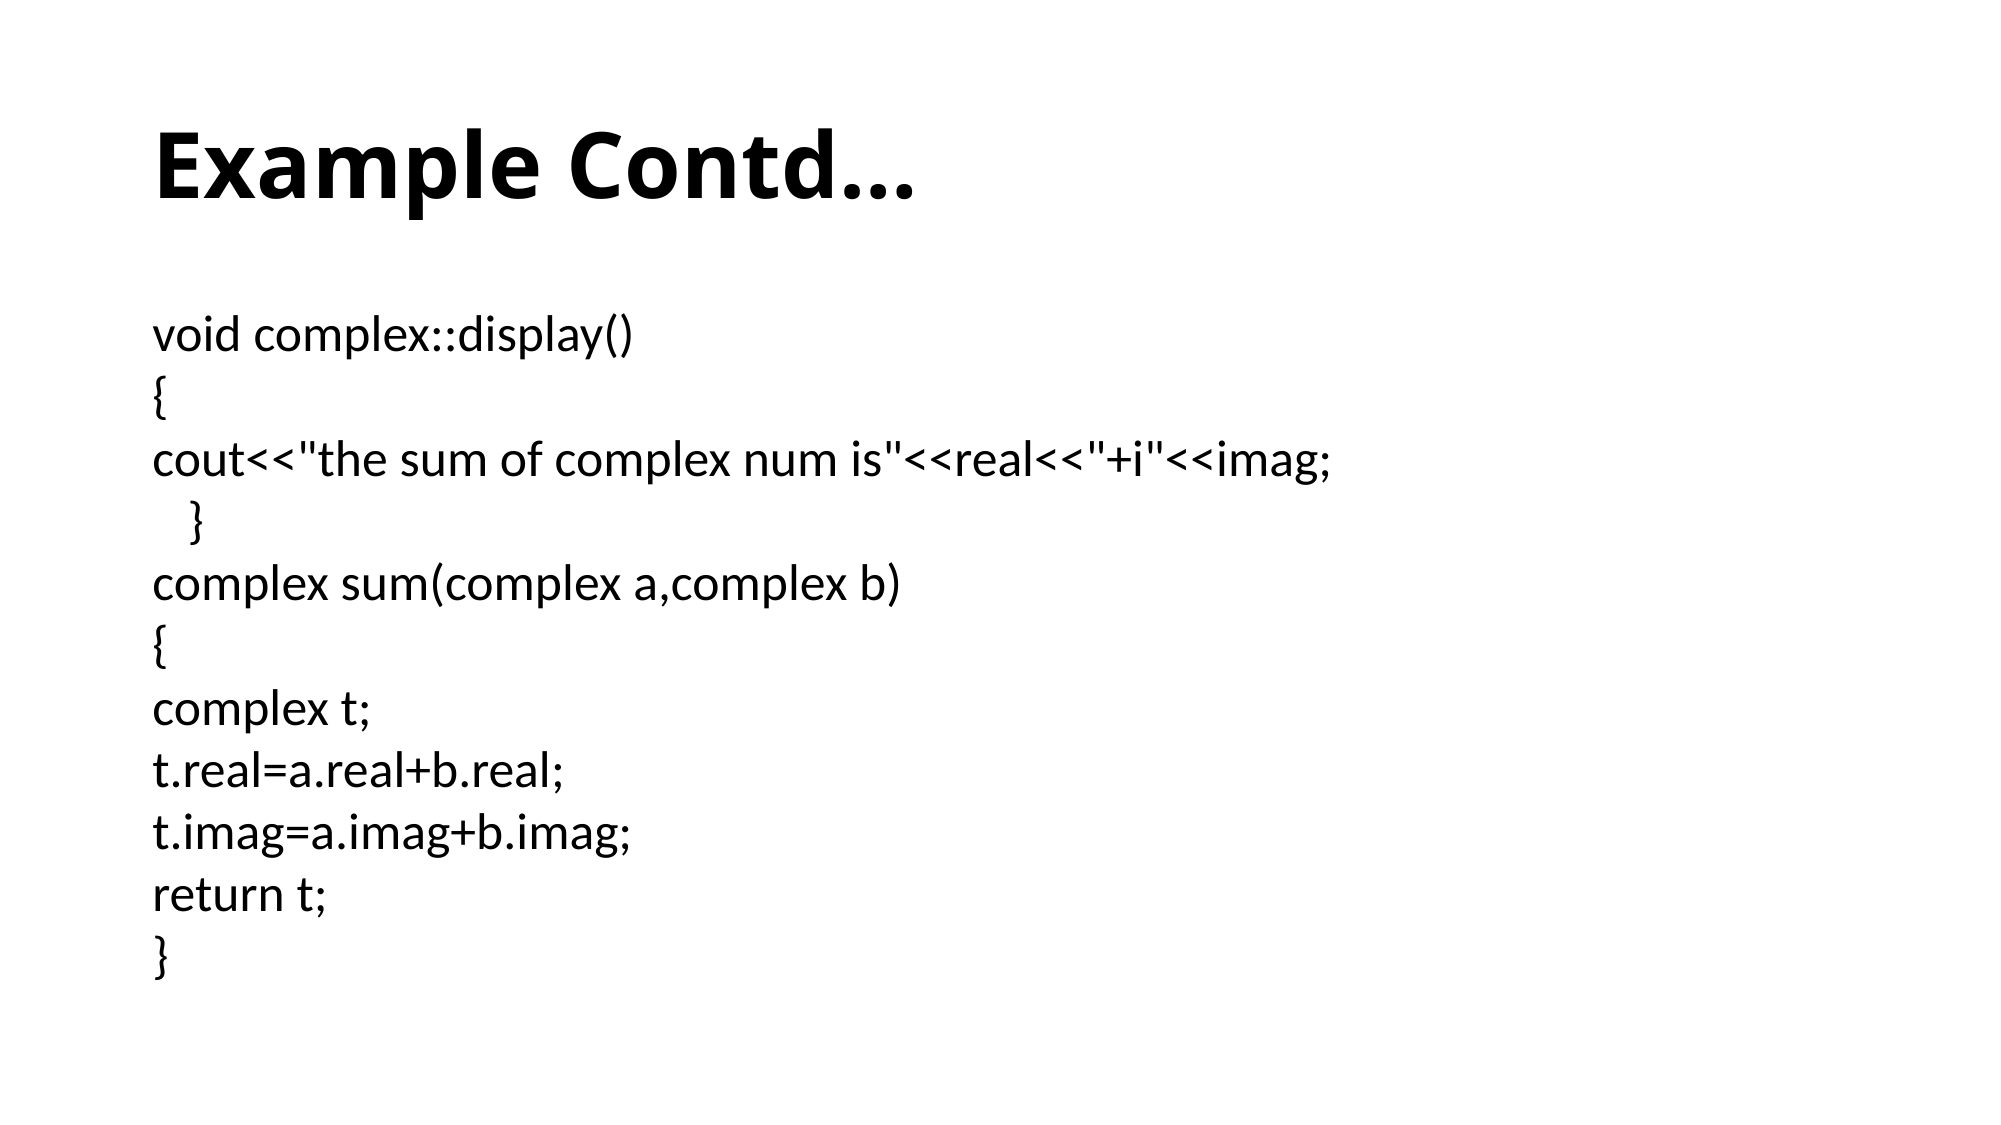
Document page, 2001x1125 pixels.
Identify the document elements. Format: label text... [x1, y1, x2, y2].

list void complex::display() { cout<<"the sum of complex num is"<<real<<"+i"<<imag; } complex sum(complex a,complex b) { complex t; t.real=a.real+b.real; t.imag=a.imag+b.imag; return t; } [137, 299, 1863, 1014]
title Example Contd… [137, 59, 1863, 278]
